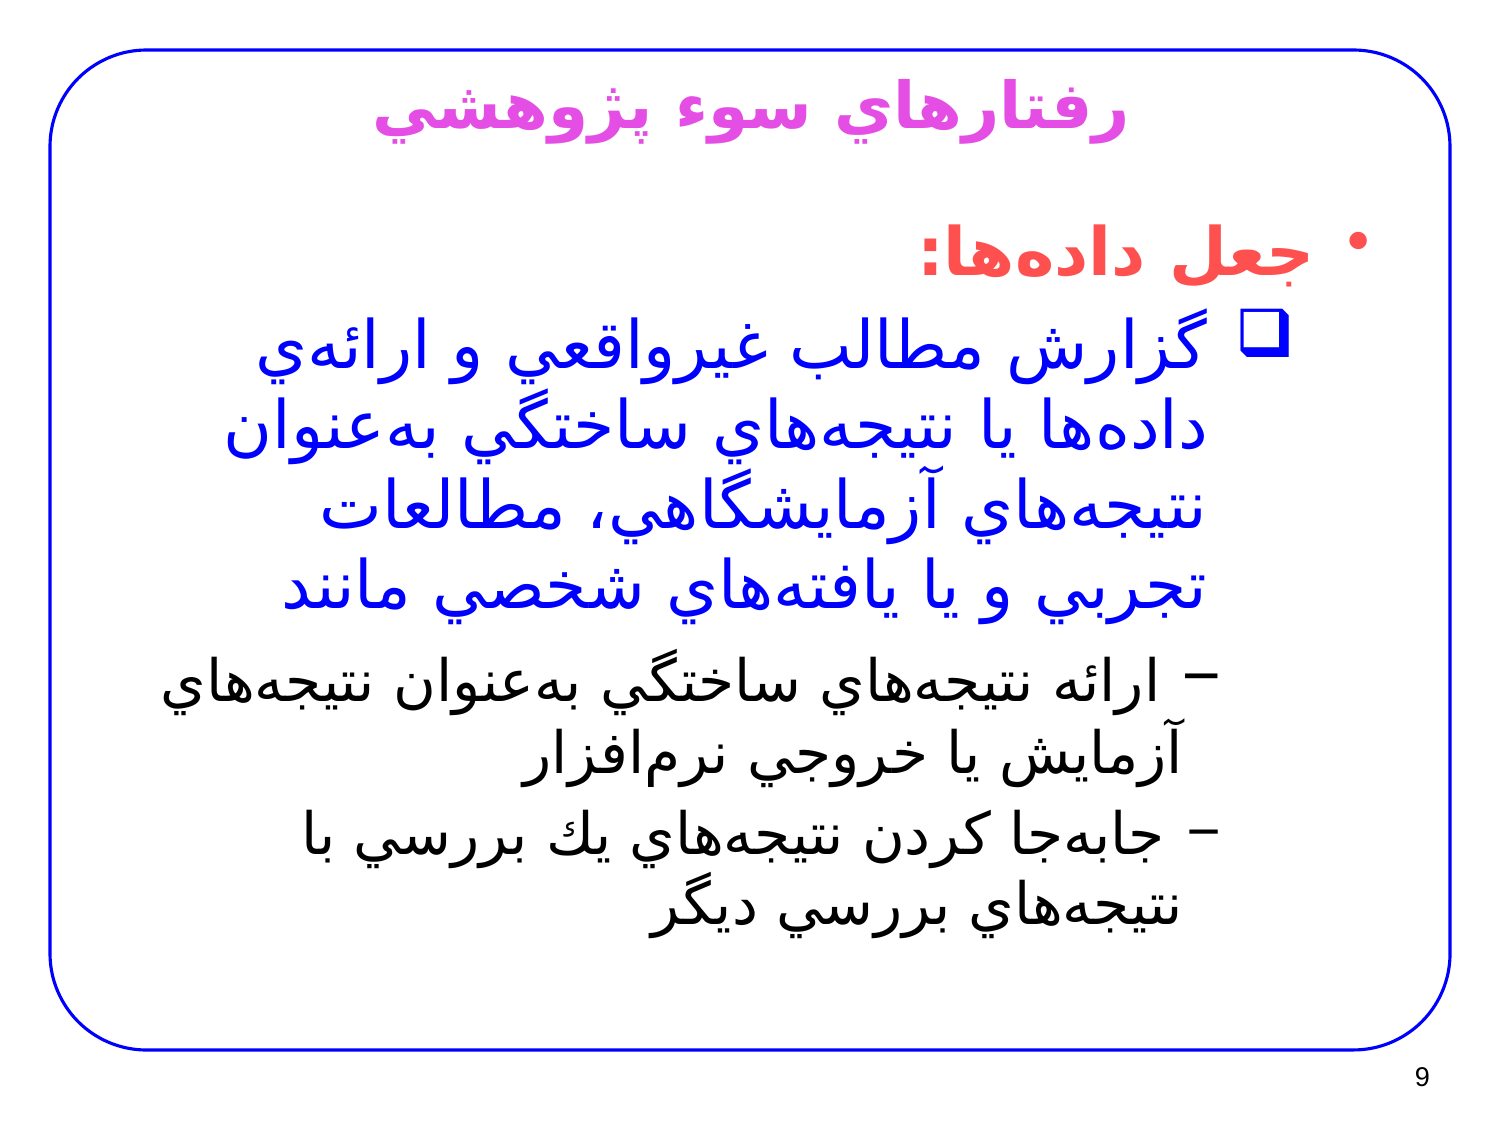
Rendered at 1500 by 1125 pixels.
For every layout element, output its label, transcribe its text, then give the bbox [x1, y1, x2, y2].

slide_number 9 [1351, 1047, 1444, 1104]
title رﻓﺘﺎرﻫﺎي ﺳﻮء ﭘﮋوﻫﺸﻲ [113, 66, 1389, 140]
list ﺟﻌﻞ داده‌ﻫﺎ: ﮔﺰارش ﻣﻄﺎﻟﺐ ﻏﻴﺮواﻗﻌﻲ و اراﺋﻪي داده‌ﻫﺎ ﻳﺎ ﻧﺘﻴﺠﻪﻫﺎي ﺳﺎﺧﺘﮕﻲ ﺑﻪ‌ﻋﻨﻮان ﻧﺘﻴﺠﻪﻫﺎي آزﻣﺎﻳﺸﮕﺎﻫﻲ، ﻣﻄﺎﻟﻌﺎت ﺗﺠﺮﺑﻲ و ﻳﺎ ﻳﺎﻓﺘﻪﻫﺎي ﺷﺨﺼﻲ ﻣﺎﻧﻨﺪ اراﺋﻪ ﻧﺘﻴﺠﻪﻫﺎي ﺳﺎﺧﺘﮕﻲ ﺑﻪ‌ﻋﻨﻮان ﻧﺘﻴﺠﻪﻫﺎي آزﻣﺎﻳﺶ ﻳﺎ ﺧﺮوﺟﻲ ﻧﺮم‌اﻓﺰار ﺟﺎﺑﻪﺟﺎ ﻛﺮدن ﻧﺘﻴﺠﻪﻫﺎي ﻳﻚ ﺑﺮرﺳﻲ ﺑﺎ ﻧﺘﻴﺠﻪﻫﺎي ﺑﺮرﺳﻲ دﻳﮕﺮ [112, 200, 1388, 963]
